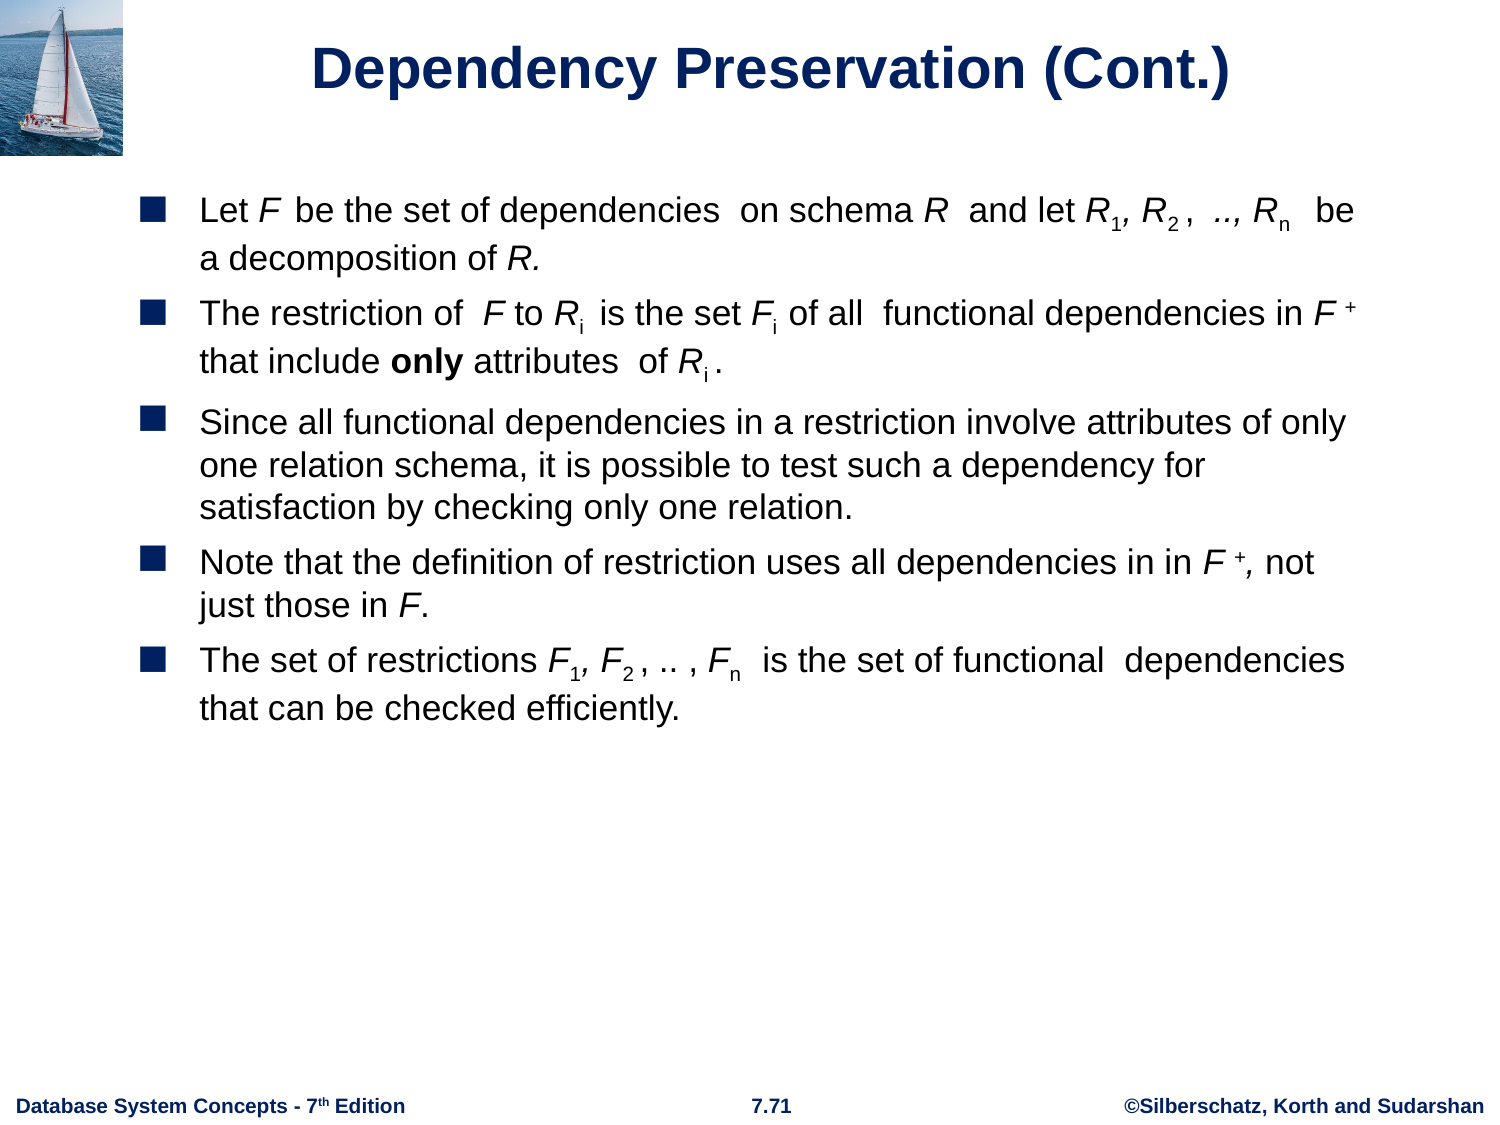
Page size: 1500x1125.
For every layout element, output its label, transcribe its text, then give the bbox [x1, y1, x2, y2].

list Let F be the set of dependencies on schema R and let R1, R2 , .., Rn be a decomposition of R. The restriction of F to Ri is the set Fi of all functional dependencies in F + that include only attributes of Ri . Since all functional dependencies in a restriction involve attributes of only one relation schema, it is possible to test such a dependency for satisfaction by checking only one relation. Note that the definition of restriction uses all dependencies in in F +, not just those in F. The set of restrictions F1, F2 , .. , Fn is the set of functional dependencies that can be checked efficiently. [128, 179, 1390, 748]
title Dependency Preservation (Cont.) [116, 34, 1428, 108]
picture [0, 0, 123, 156]
